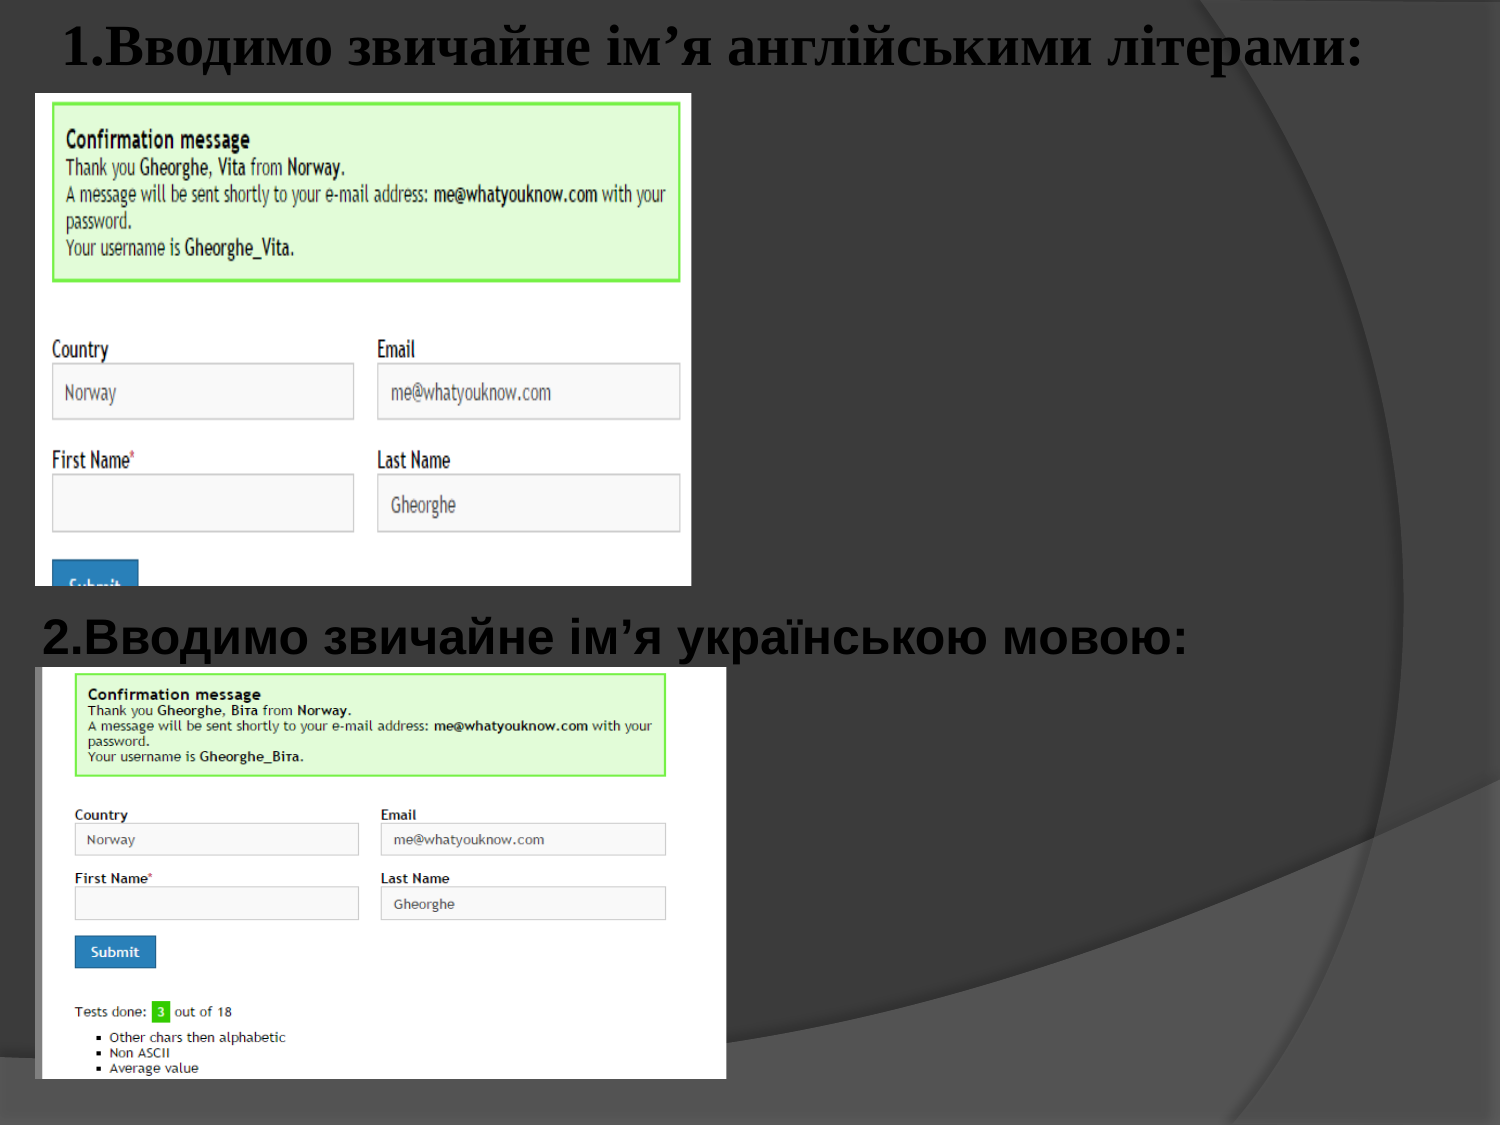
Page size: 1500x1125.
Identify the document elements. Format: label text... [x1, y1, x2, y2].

text_box 1.Вводимо звичайне ім’я англійськими літерами: [46, 0, 1418, 130]
picture [34, 93, 692, 587]
picture [34, 667, 727, 1079]
text_box 2.Вводимо звичайне ім’я українською мовою: [27, 597, 1205, 718]
